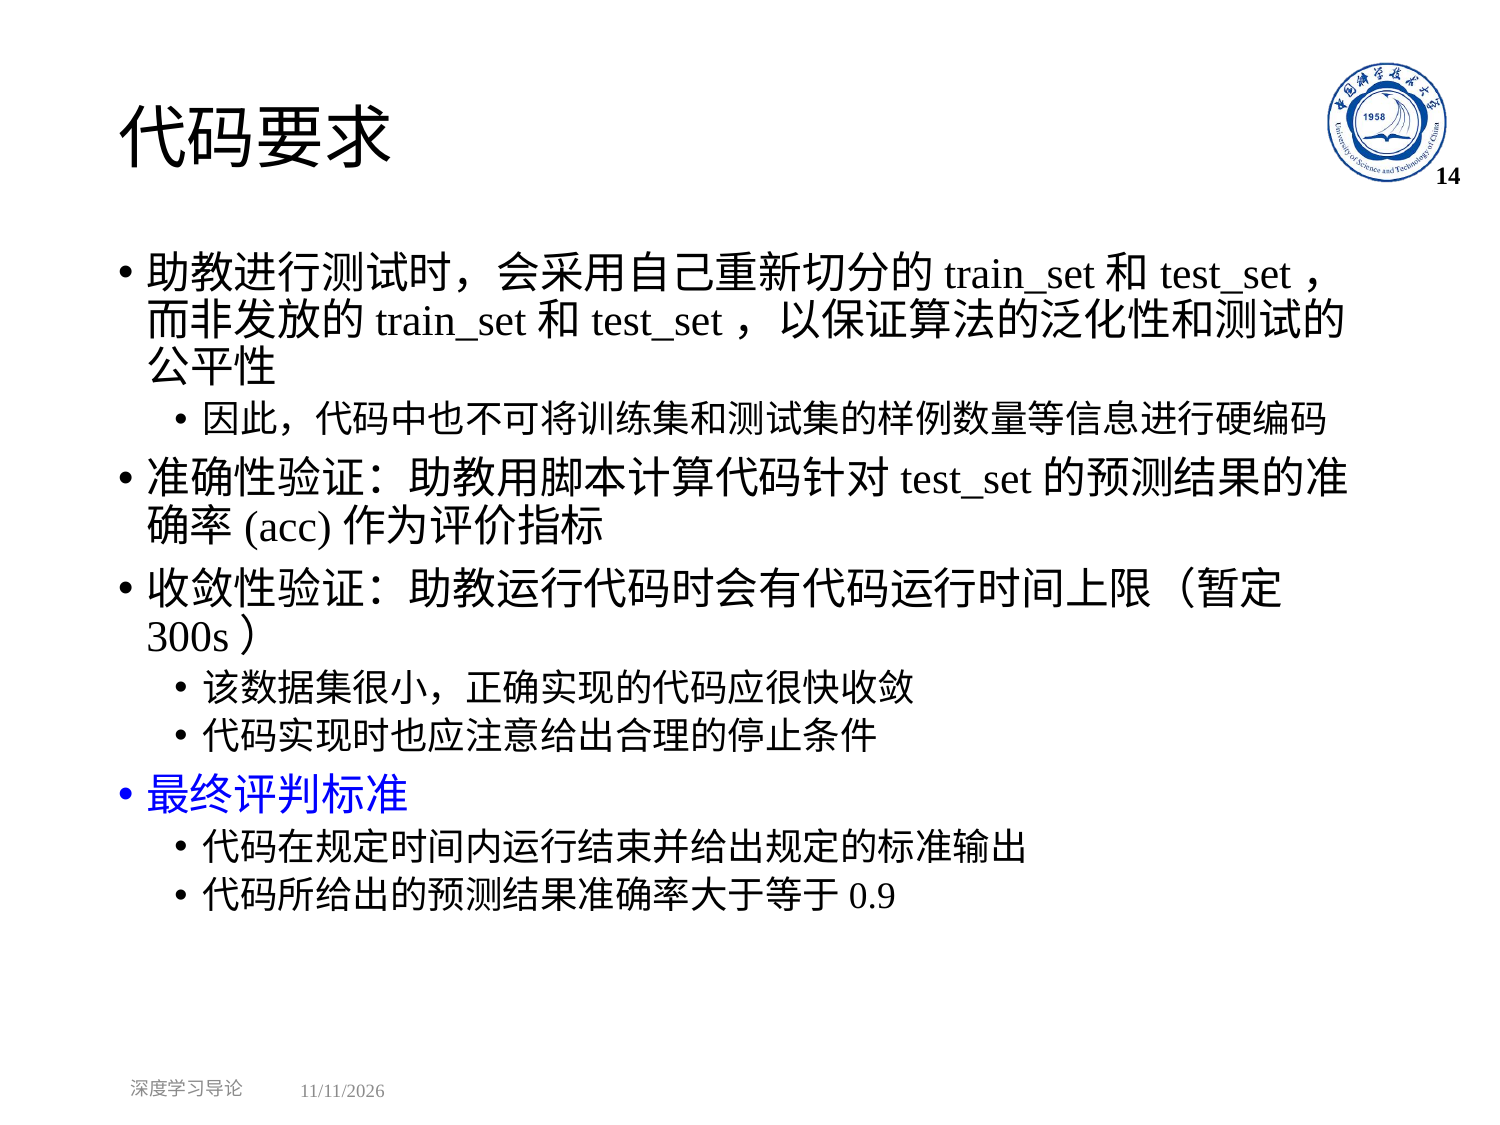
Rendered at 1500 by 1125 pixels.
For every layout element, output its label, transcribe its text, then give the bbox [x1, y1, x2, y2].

slide_number 14 [1372, 144, 1476, 205]
list 助教进行测试时，会采用自己重新切分的train_set和test_set，而非发放的train_set和test_set，以保证算法的泛化性和测试的公平性 因此，代码中也不可将训练集和测试集的样例数量等信息进行硬编码 准确性验证：助教用脚本计算代码针对test_set的预测结果的准确率(acc)作为评价指标 收敛性验证：助教运行代码时会有代码运行时间上限（暂定300s） 该数据集很小，正确实现的代码应很快收敛 代码实现时也应注意给出合理的停止条件 最终评判标准 代码在规定时间内运行结束并给出规定的标准输出 代码所给出的预测结果准确率大于等于0.9 [103, 243, 1397, 1053]
picture [1397, 59, 1450, 144]
footer 深度学习导论 [104, 1068, 270, 1113]
title 代码要求 [103, 59, 1397, 221]
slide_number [285, 1068, 422, 1113]
